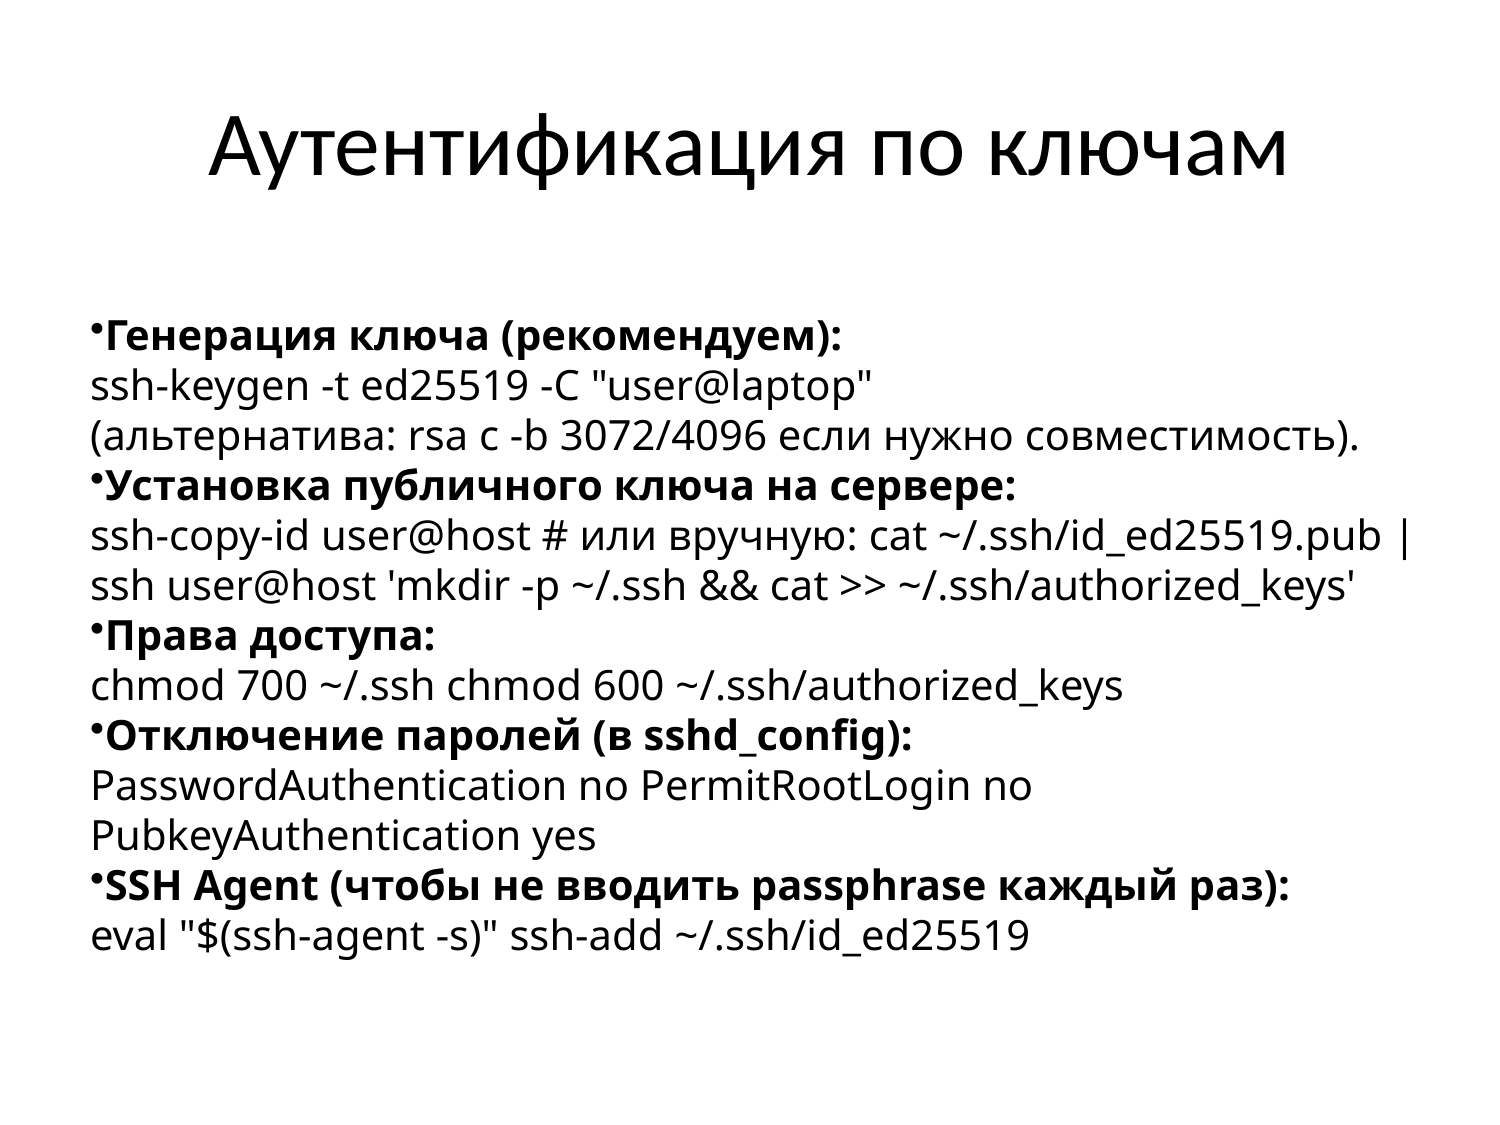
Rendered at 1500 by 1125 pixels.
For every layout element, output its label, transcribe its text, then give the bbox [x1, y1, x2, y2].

list Генерация ключа (рекомендуем): ssh-keygen -t ed25519 -C "user@laptop" (альтернатива: rsa с -b 3072/4096 если нужно совместимость). Установка публичного ключа на сервере: ssh-copy-id user@host # или вручную: cat ~/.ssh/id_ed25519.pub | ssh user@host 'mkdir -p ~/.ssh && cat >> ~/.ssh/authorized_keys' Права доступа: chmod 700 ~/.ssh chmod 600 ~/.ssh/authorized_keys Отключение паролей (в sshd_config): PasswordAuthentication no PermitRootLogin no PubkeyAuthentication yes SSH Agent (чтобы не вводить passphrase каждый раз): eval "$(ssh-agent -s)" ssh-add ~/.ssh/id_ed25519 [75, 301, 1466, 967]
title Аутентификация по ключам [75, 45, 1425, 233]
